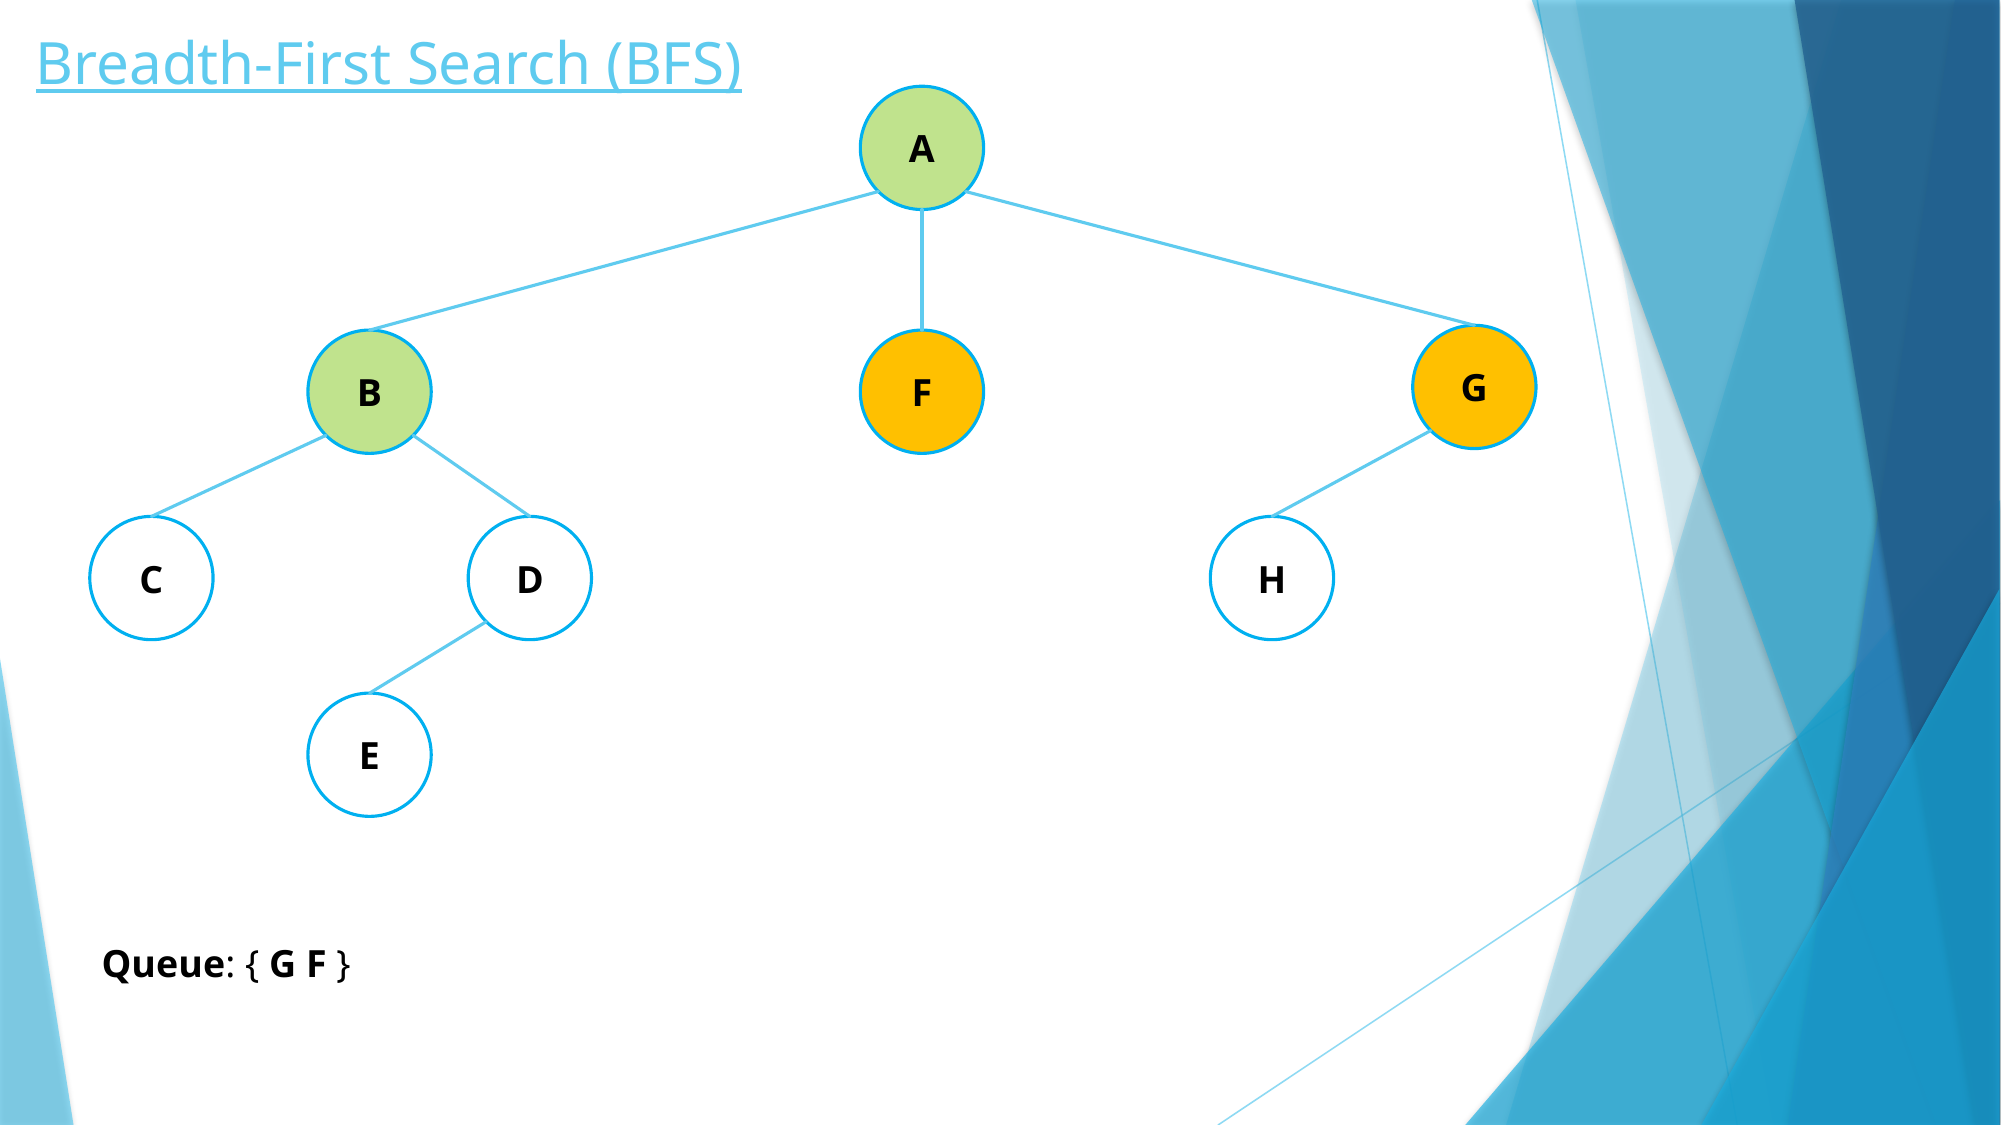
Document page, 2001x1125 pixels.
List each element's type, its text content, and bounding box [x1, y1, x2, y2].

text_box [369, 190, 879, 331]
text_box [412, 434, 531, 517]
text_box G [1411, 323, 1538, 451]
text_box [965, 190, 1475, 326]
text_box D [466, 515, 594, 642]
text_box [1271, 429, 1432, 517]
text_box B [306, 328, 433, 455]
text_box Queue: { G F } [86, 932, 366, 993]
title Breadth-First Search (BFS) [20, 18, 1075, 178]
text_box H [1208, 515, 1336, 642]
text_box E [306, 691, 433, 818]
text_box F [858, 328, 986, 455]
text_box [150, 434, 327, 517]
text_box C [88, 515, 215, 642]
text_box A [866, 178, 978, 212]
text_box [369, 621, 487, 694]
